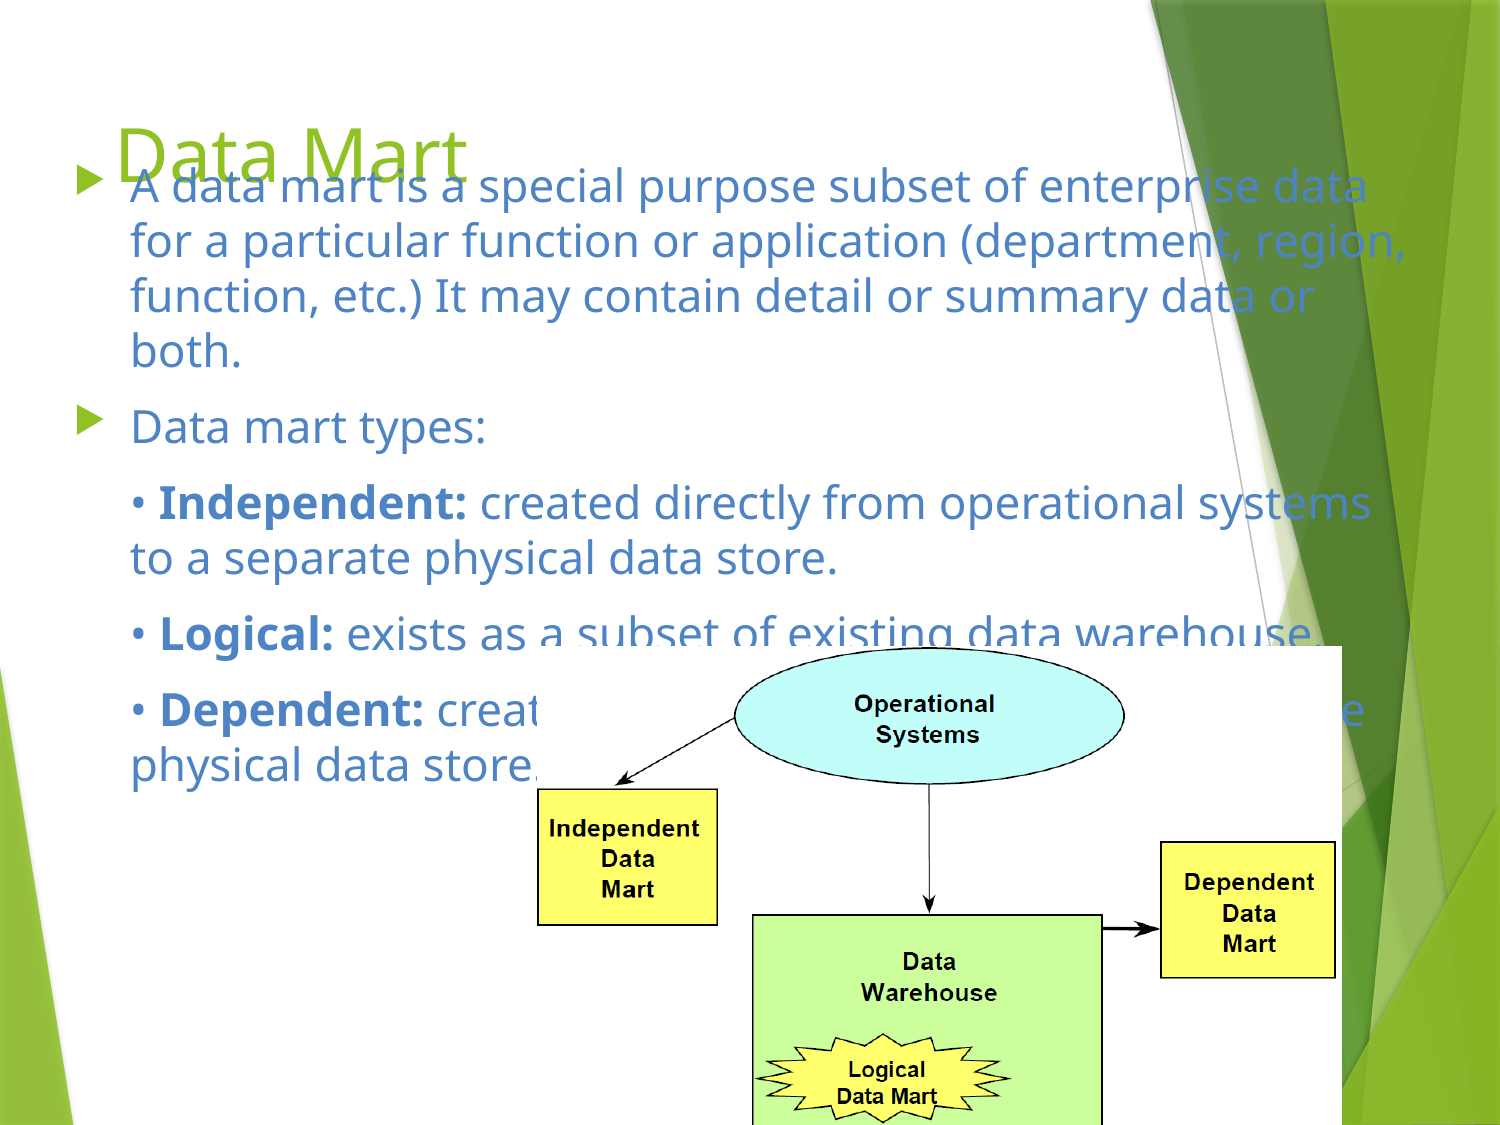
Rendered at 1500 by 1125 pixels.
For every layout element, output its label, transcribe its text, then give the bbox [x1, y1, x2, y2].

list A data mart is a special purpose subset of enterprise data for a particular function or application (department, region, function, etc.) It may contain detail or summary data or both. Data mart types: • Independent: created directly from operational systems to a separate physical data store. • Logical: exists as a subset of existing data warehouse. • Dependent: created from data warehouse to a separate physical data store. [58, 149, 1443, 700]
picture [536, 645, 1342, 1125]
title Data Mart [99, 99, 1142, 149]
